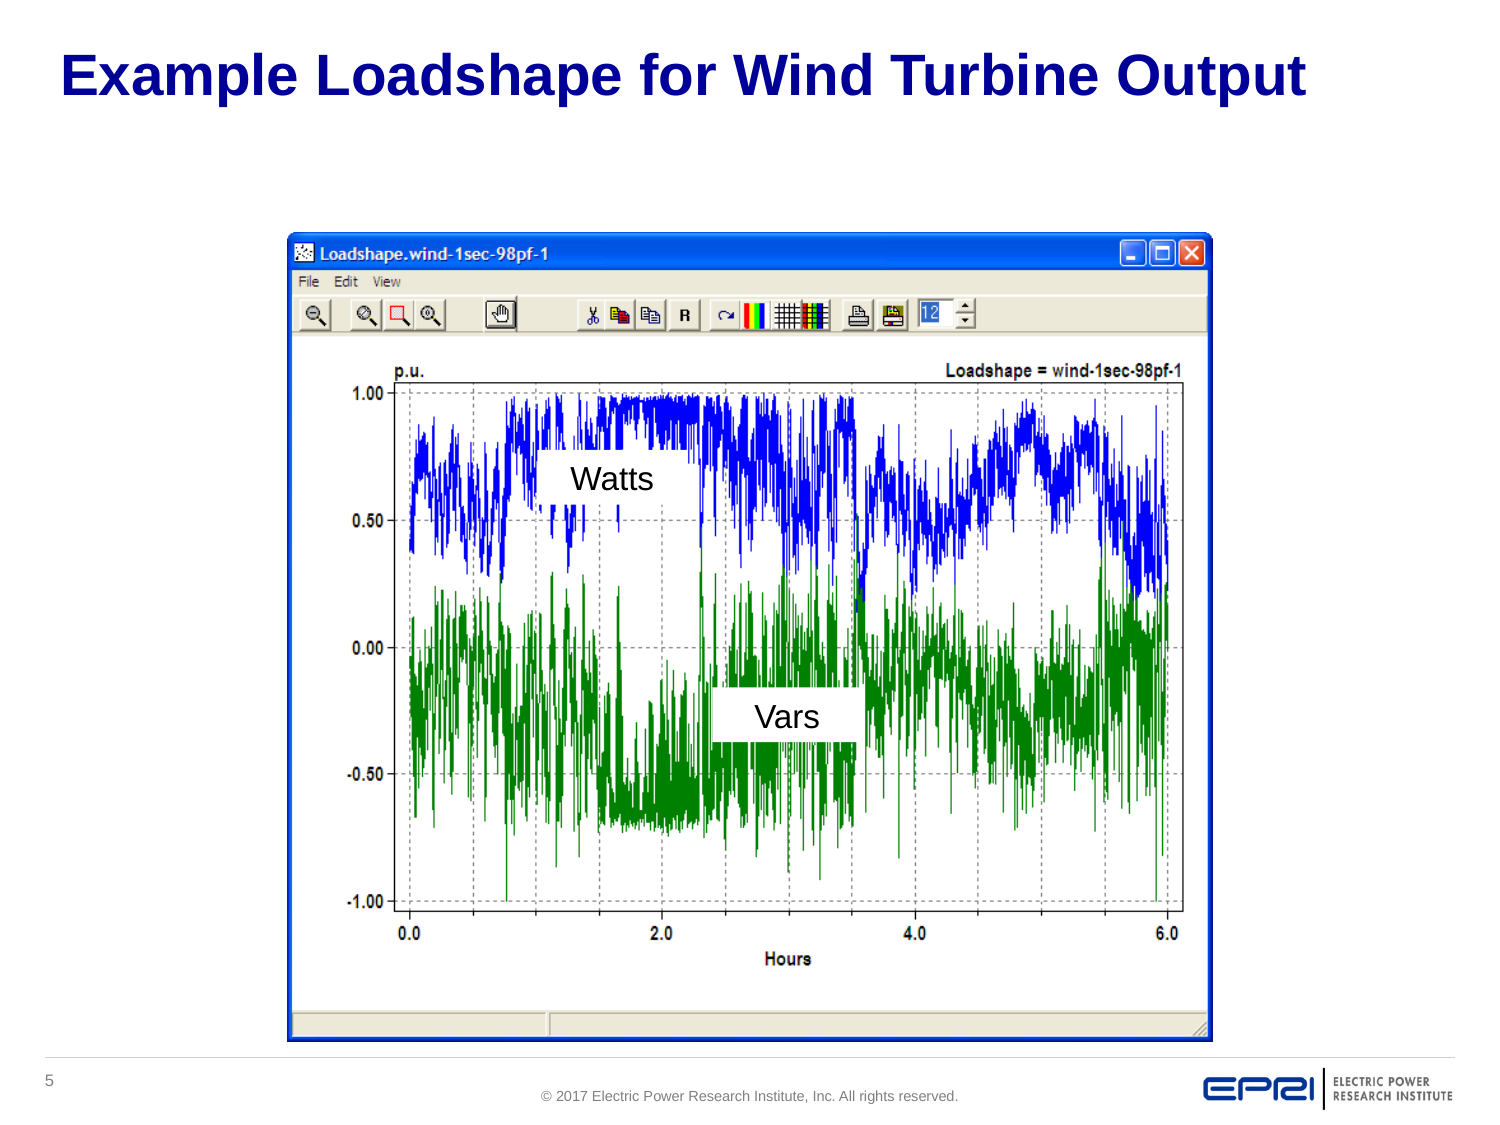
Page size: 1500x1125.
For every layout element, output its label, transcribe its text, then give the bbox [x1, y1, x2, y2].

picture [1200, 1064, 1455, 1113]
picture [286, 231, 1213, 1043]
title Example Loadshape for Wind Turbine Output [44, 29, 1456, 151]
